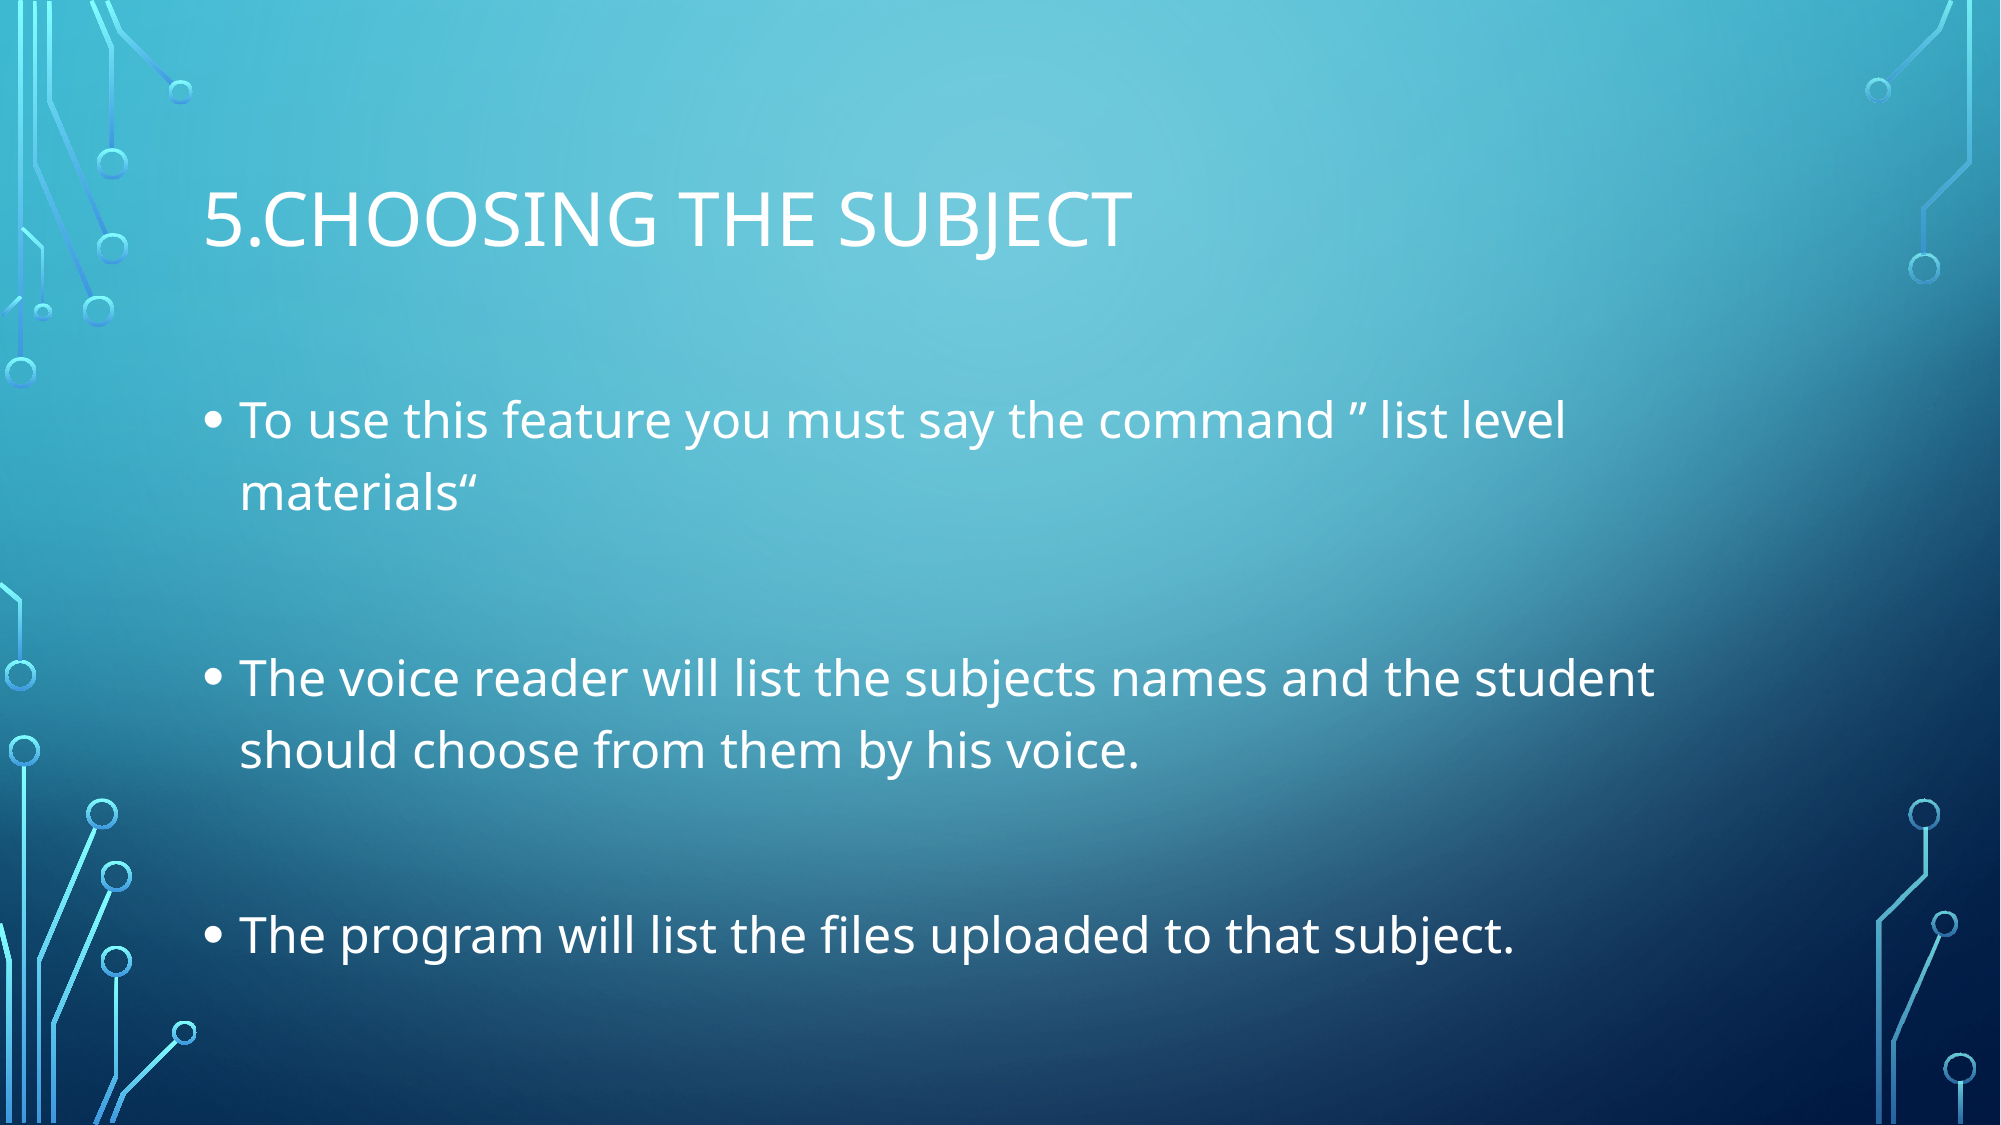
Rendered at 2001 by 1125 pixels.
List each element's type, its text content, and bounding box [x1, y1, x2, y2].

title 5.Choosing the subject [187, 101, 1813, 344]
list To use this feature you must say the command ” list level materials“ The voice reader will list the subjects names and the student should choose from them by his voice. The program will list the files uploaded to that subject. [187, 369, 1813, 950]
